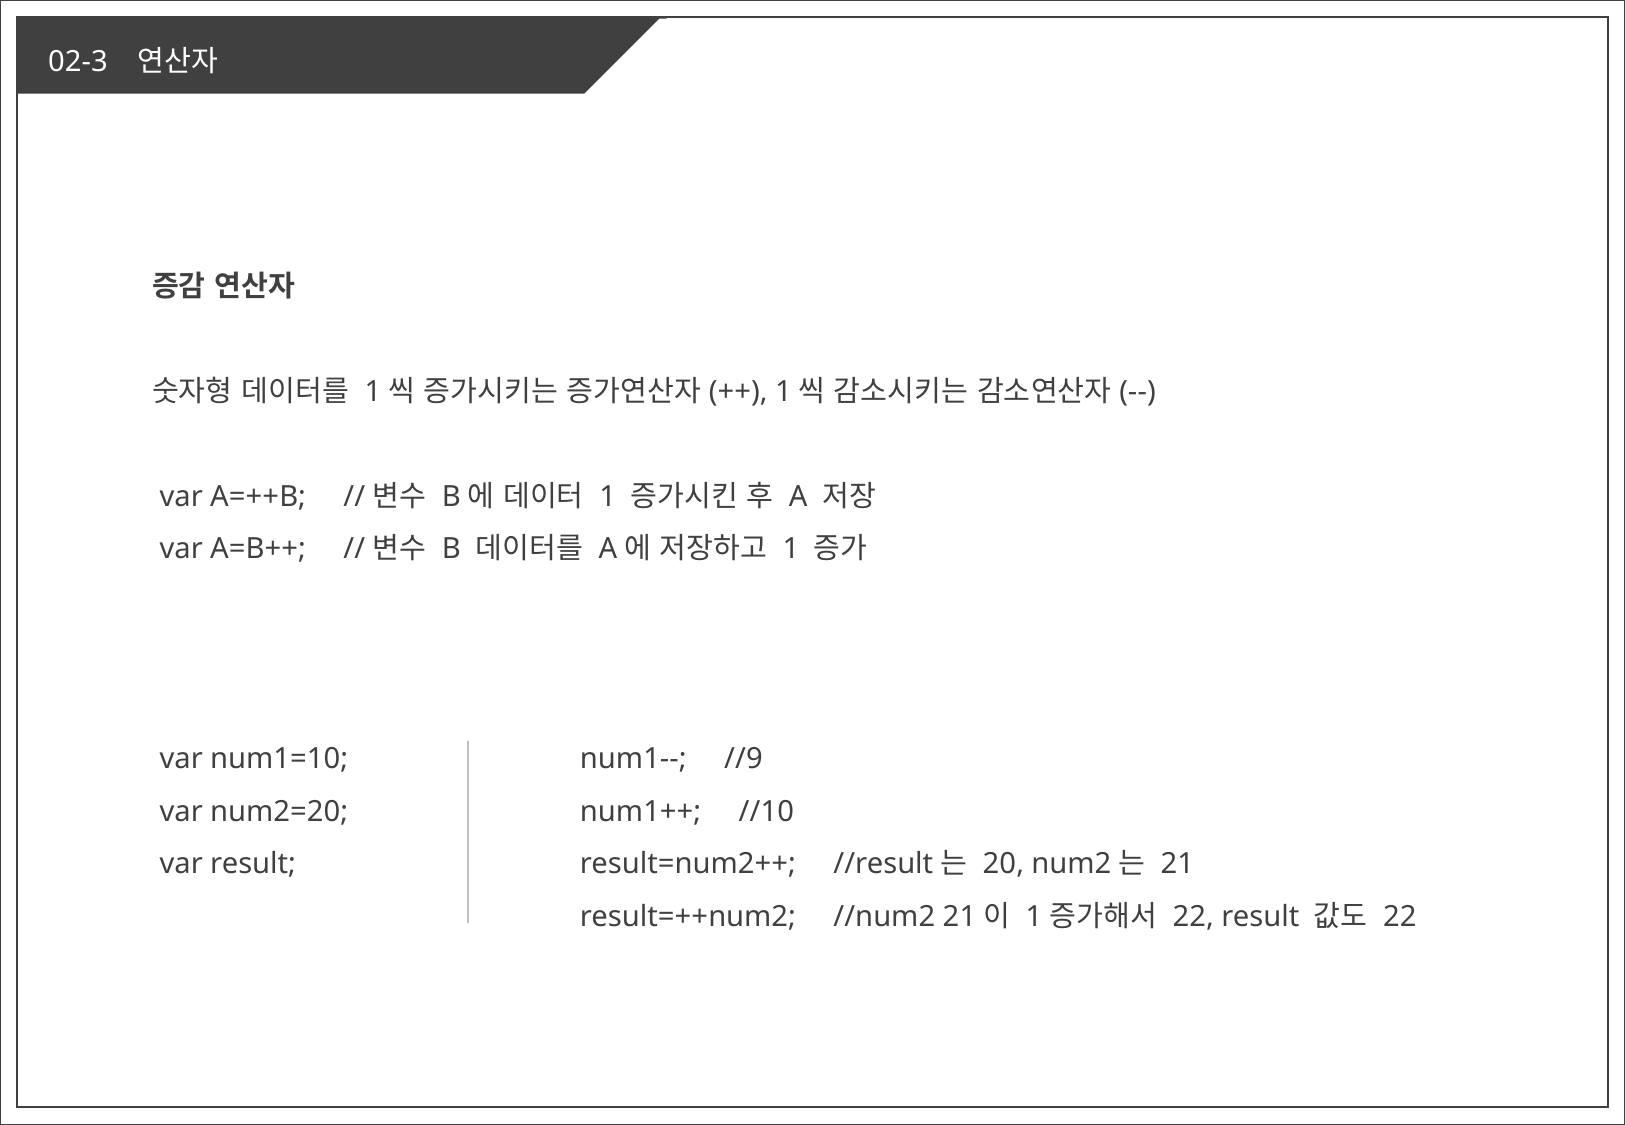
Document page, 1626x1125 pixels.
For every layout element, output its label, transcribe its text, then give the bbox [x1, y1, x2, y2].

text_box num1--; //9 num1++; //10 result=num2++; //result는 20, num2는 21 result=++num2; //num2 21이 1증가해서 22, result 값도 22 [557, 714, 1600, 940]
text_box 증감 연산자 숫자형 데이터를 1씩 증가시키는 증가연산자(++), 1씩 감소시키는 감소연산자(--) var A=++B; //변수 B에 데이터 1 증가시킨 후 A 저장 var A=B++; //변수 B 데이터를 A에 저장하고 1 증가 var num1=10; var num2=20; var result; [137, 242, 1550, 887]
